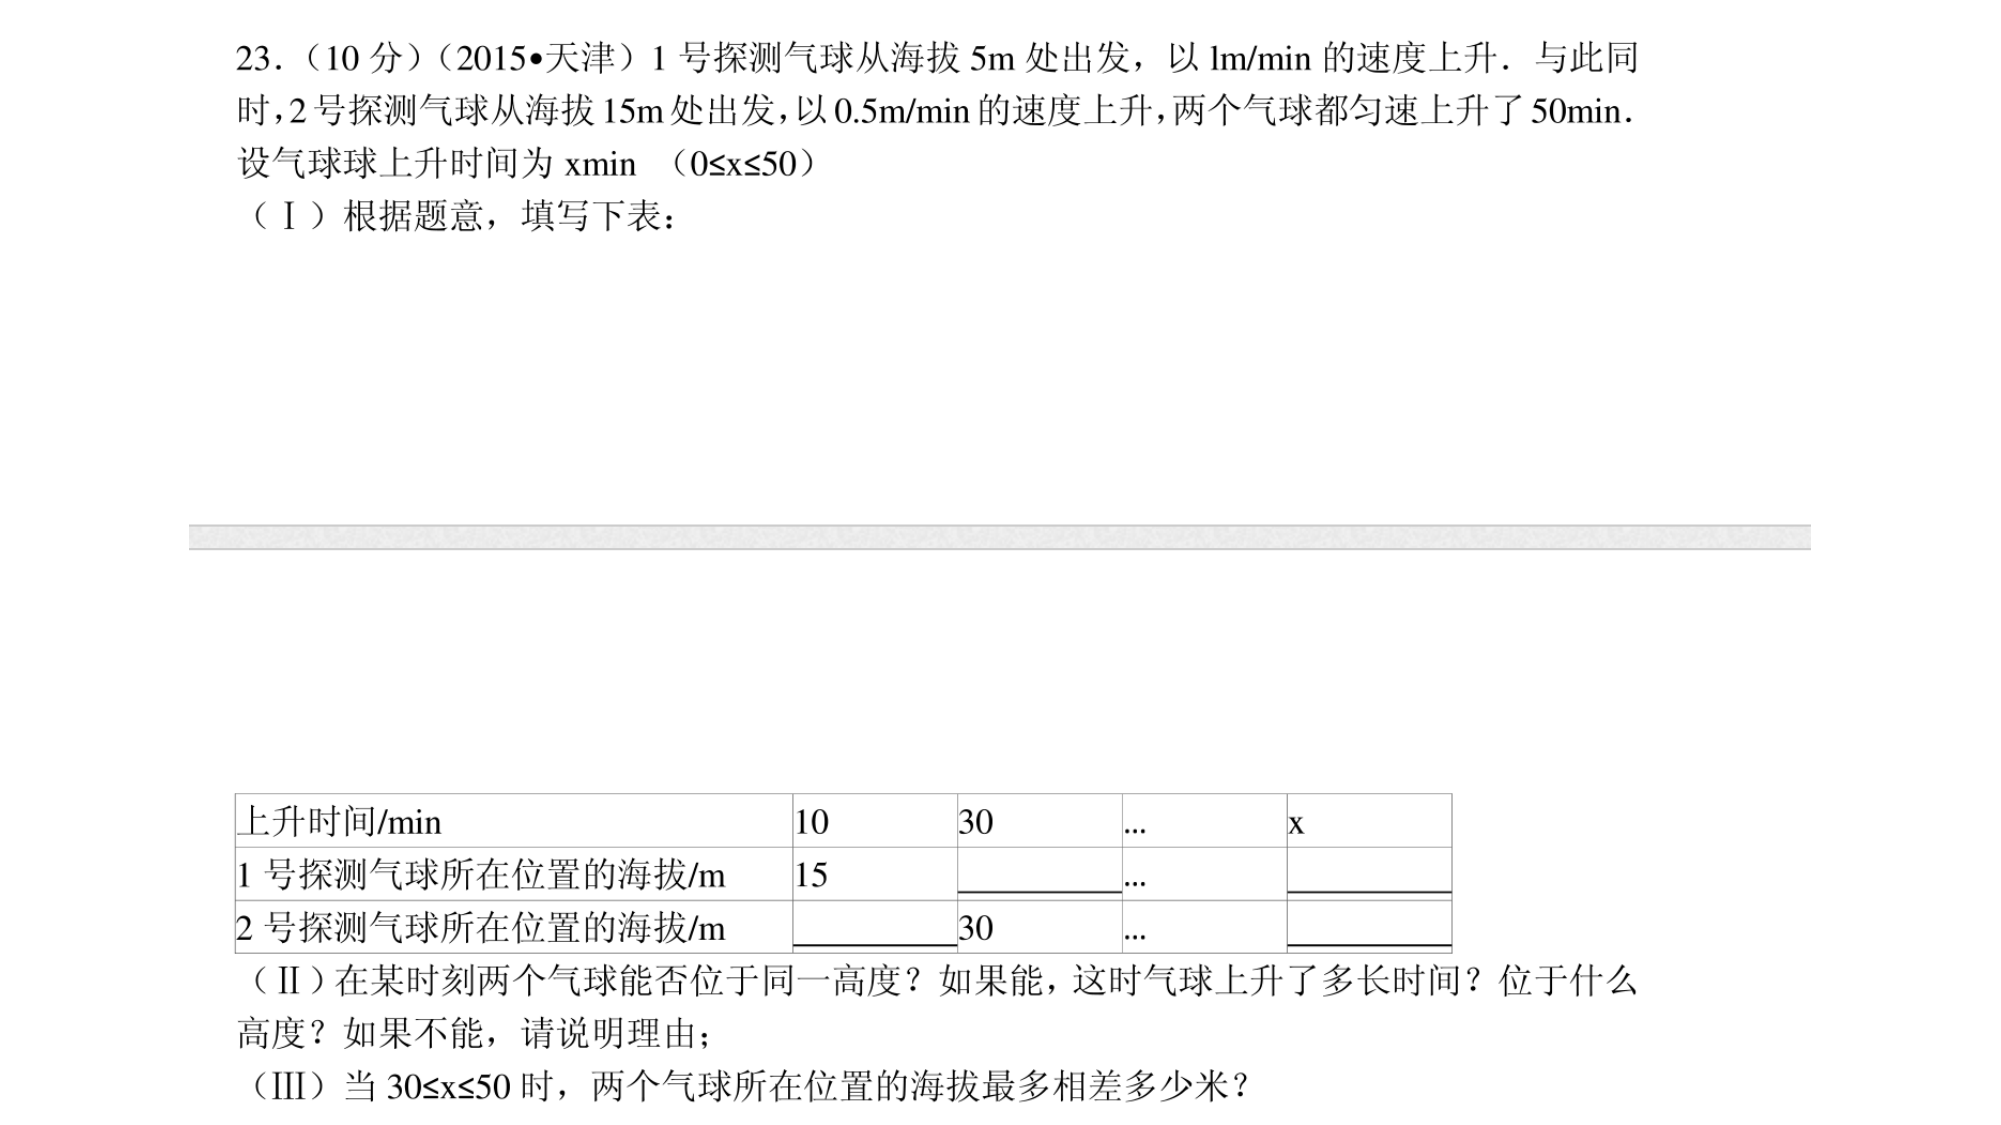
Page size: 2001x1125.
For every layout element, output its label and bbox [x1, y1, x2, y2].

picture [189, 0, 1811, 1125]
